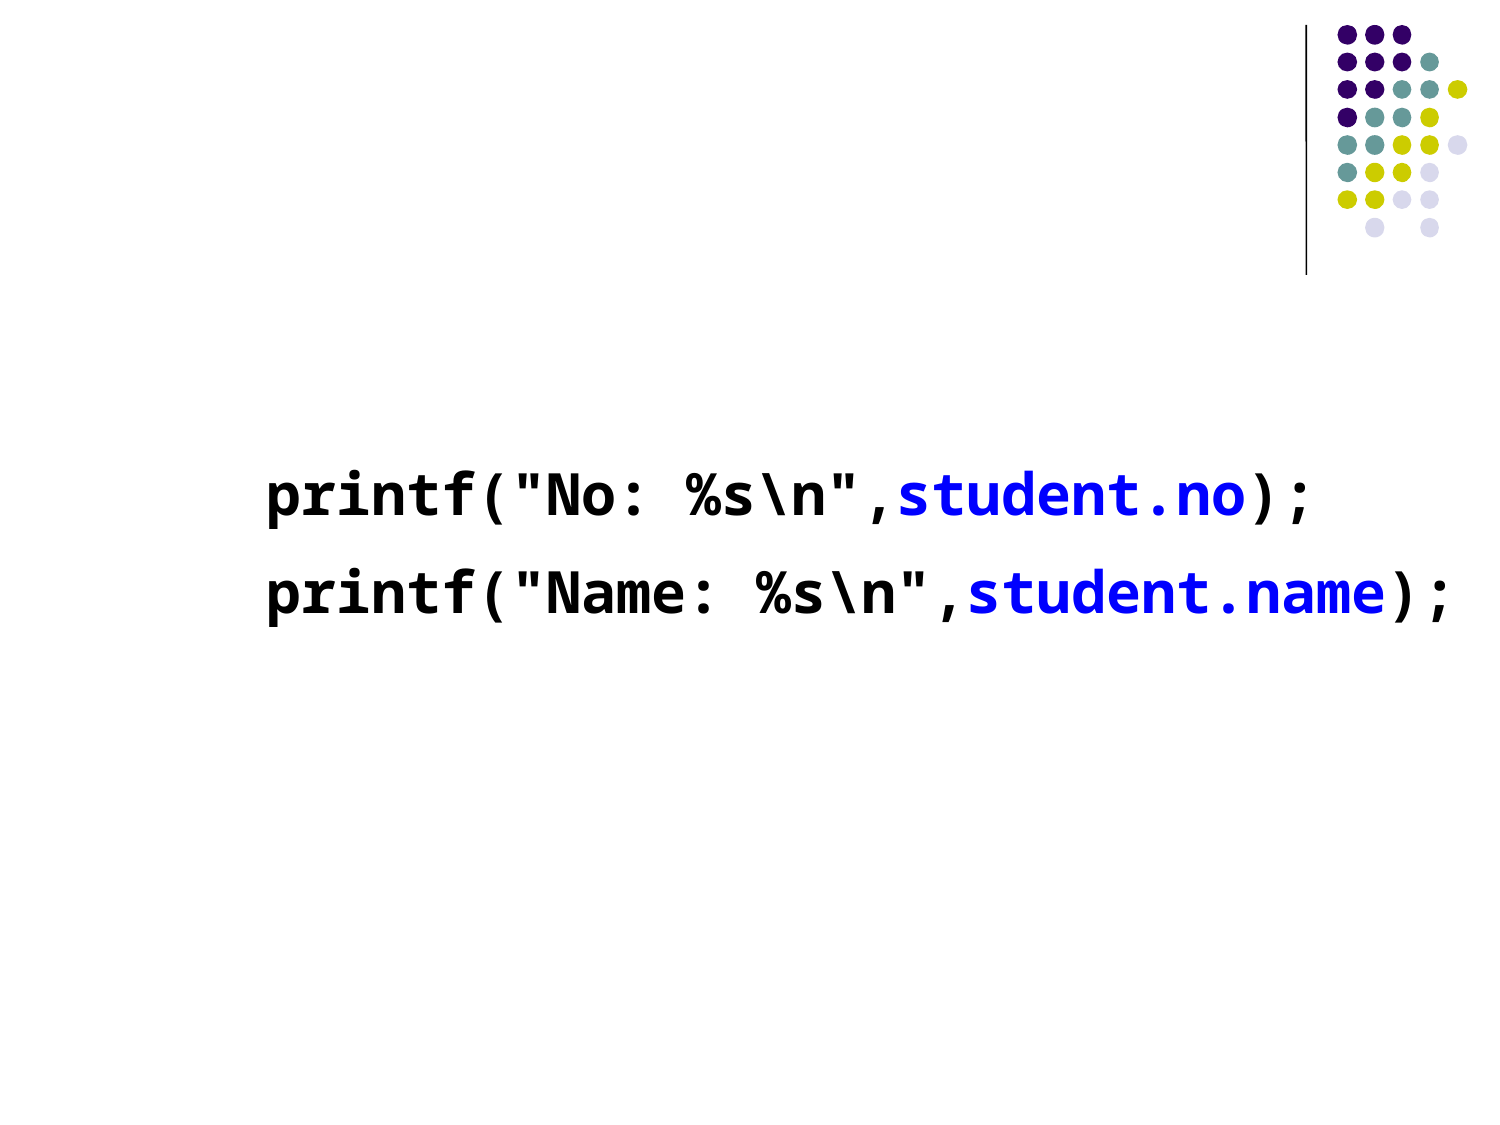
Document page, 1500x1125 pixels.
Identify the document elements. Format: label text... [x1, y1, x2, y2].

text_box printf("No: %s\n",student.no); printf("Name: %s\n",student.name); [41, 338, 1500, 717]
